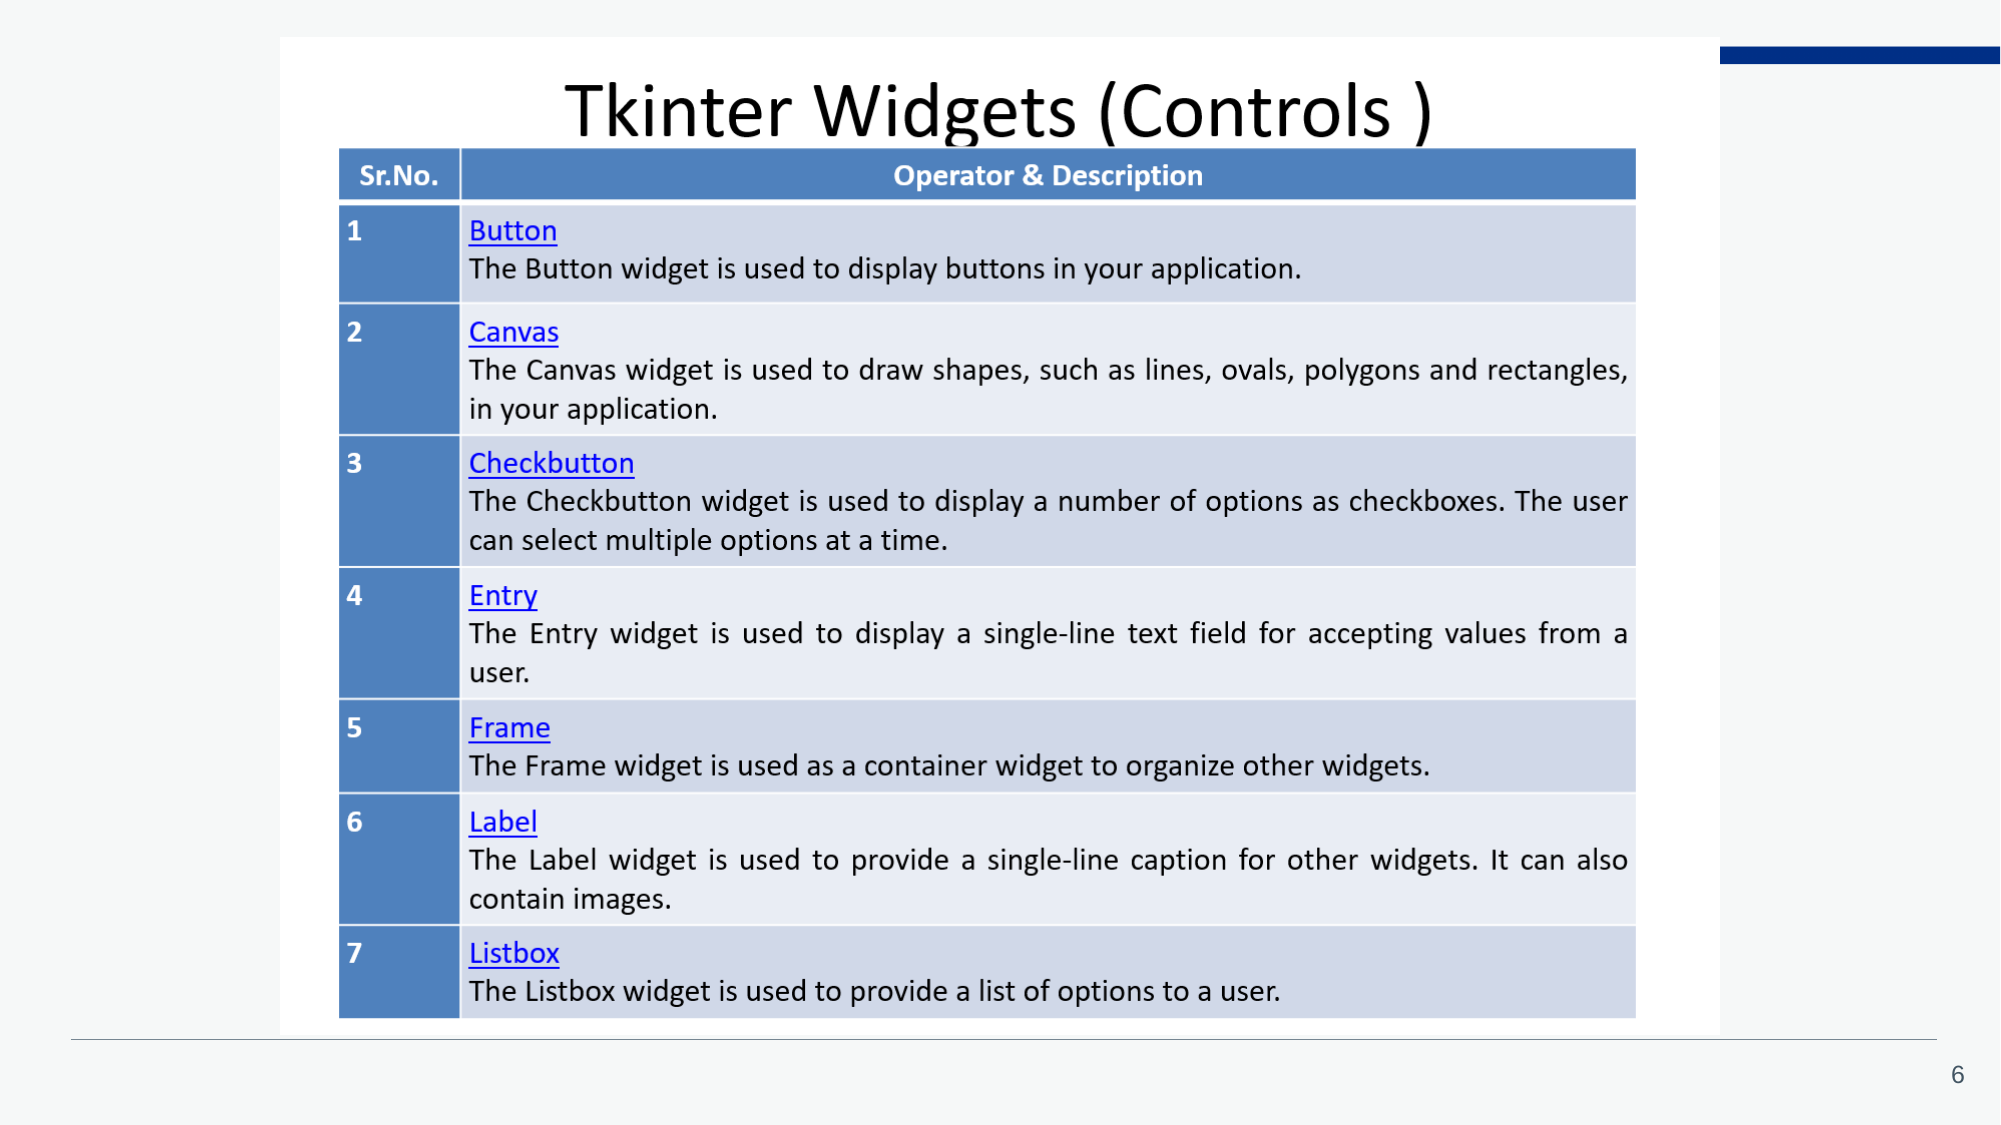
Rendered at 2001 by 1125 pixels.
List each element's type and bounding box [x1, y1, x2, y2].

picture [280, 37, 2001, 1035]
